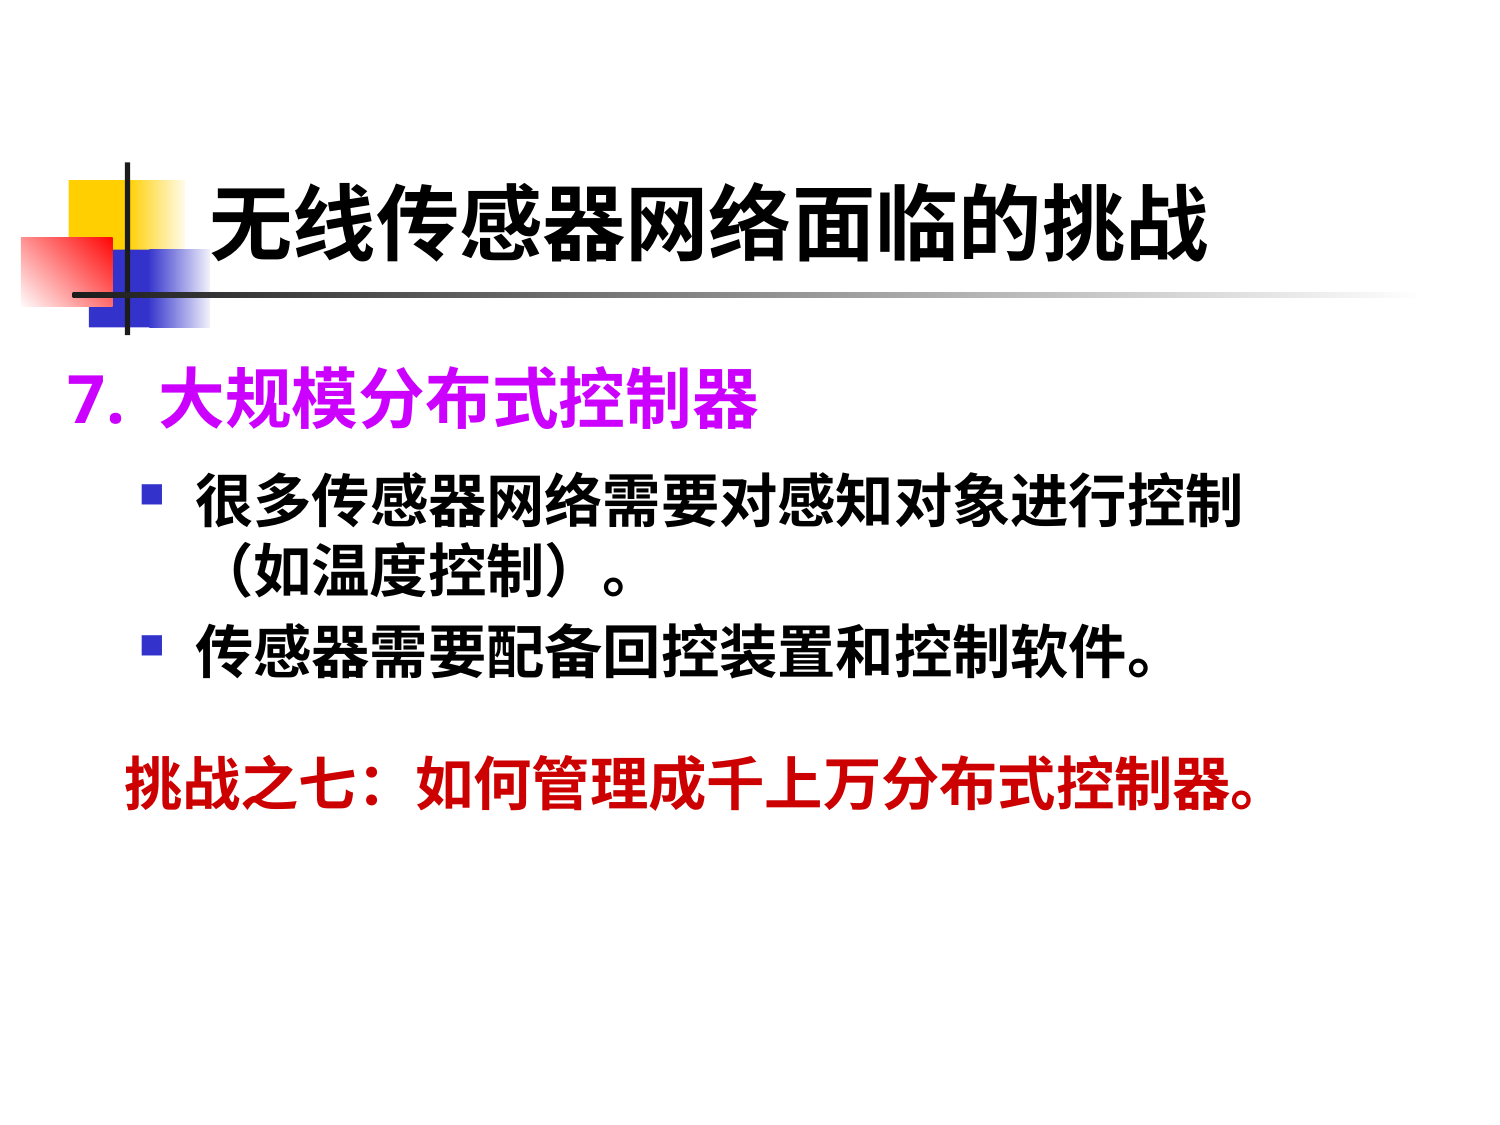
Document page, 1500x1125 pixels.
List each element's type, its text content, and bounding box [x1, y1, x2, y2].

text_box 挑战之七：如何管理成千上万分布式控制器。 [53, 739, 1329, 823]
title 无线传感器网络面临的挑战 [194, 125, 1474, 319]
text_box 7. 大规模分布式控制器 [53, 349, 991, 443]
list 很多传感器网络需要对感知对象进行控制（如温度控制）。 传感器需要配备回控装置和控制软件。 [123, 455, 1330, 690]
